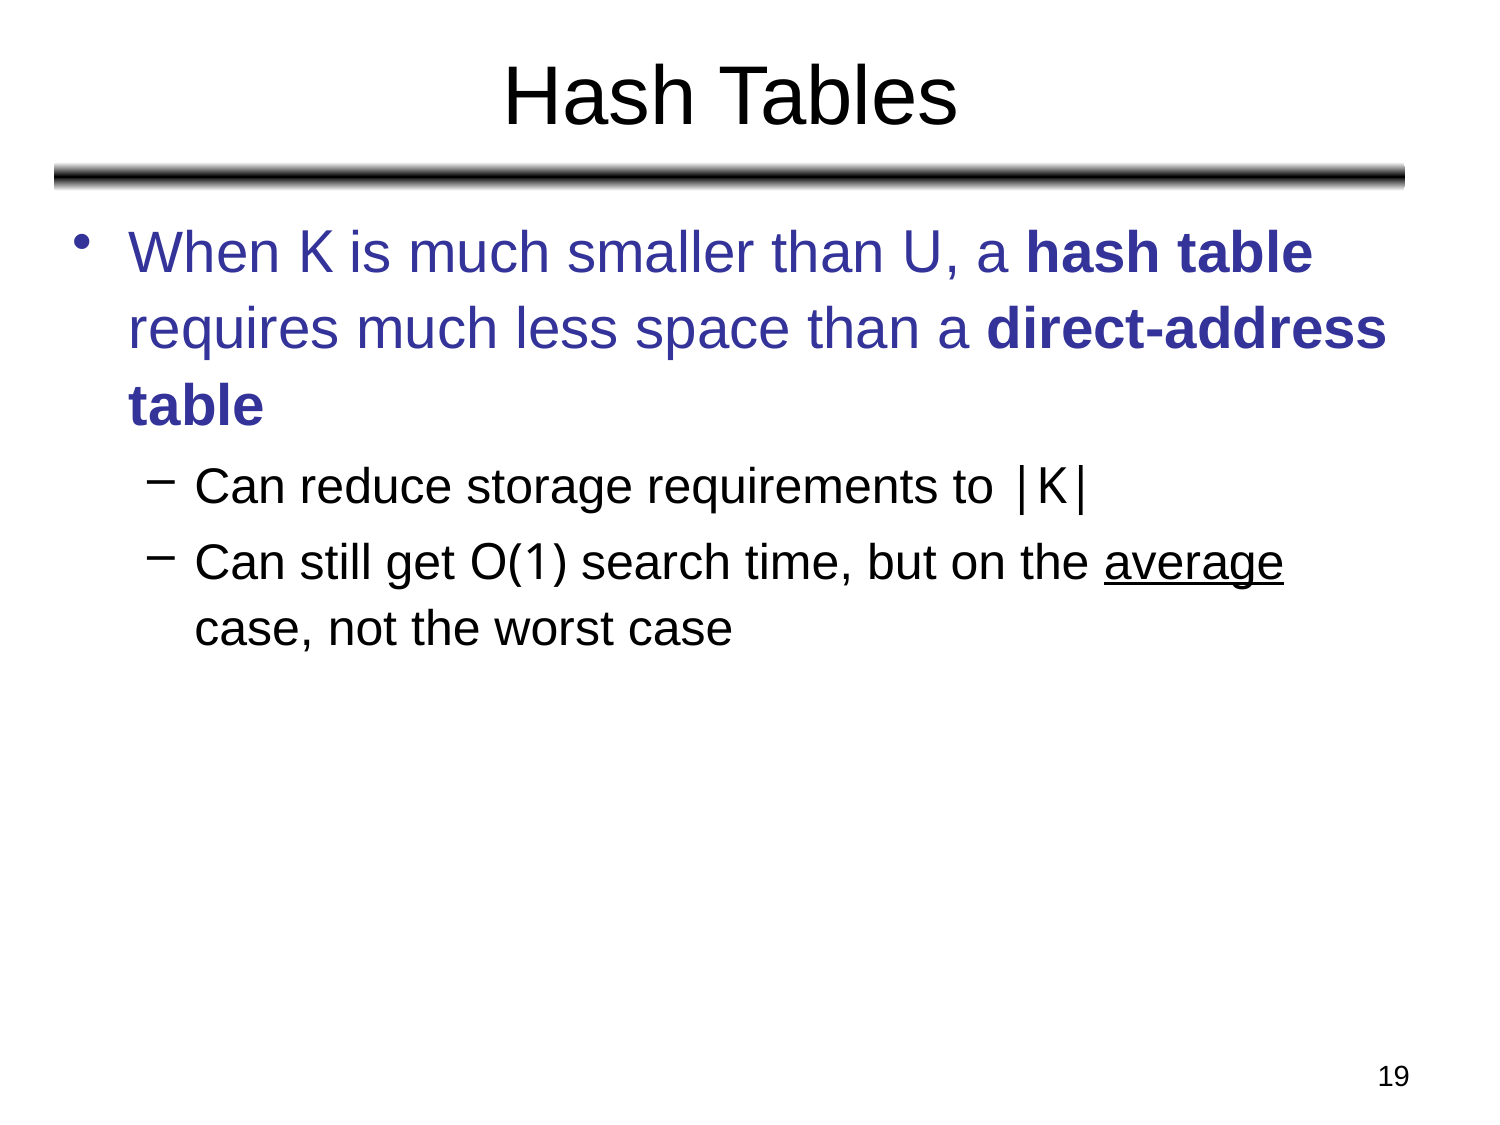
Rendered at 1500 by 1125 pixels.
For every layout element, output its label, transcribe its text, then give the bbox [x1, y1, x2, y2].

list When K is much smaller than U, a hash table requires much less space than a direct-address table Can reduce storage requirements to |K| Can still get O(1) search time, but on the average case, not the worst case [57, 199, 1408, 1032]
slide_number 19 [1074, 1049, 1425, 1103]
title Hash Tables [55, 16, 1406, 166]
